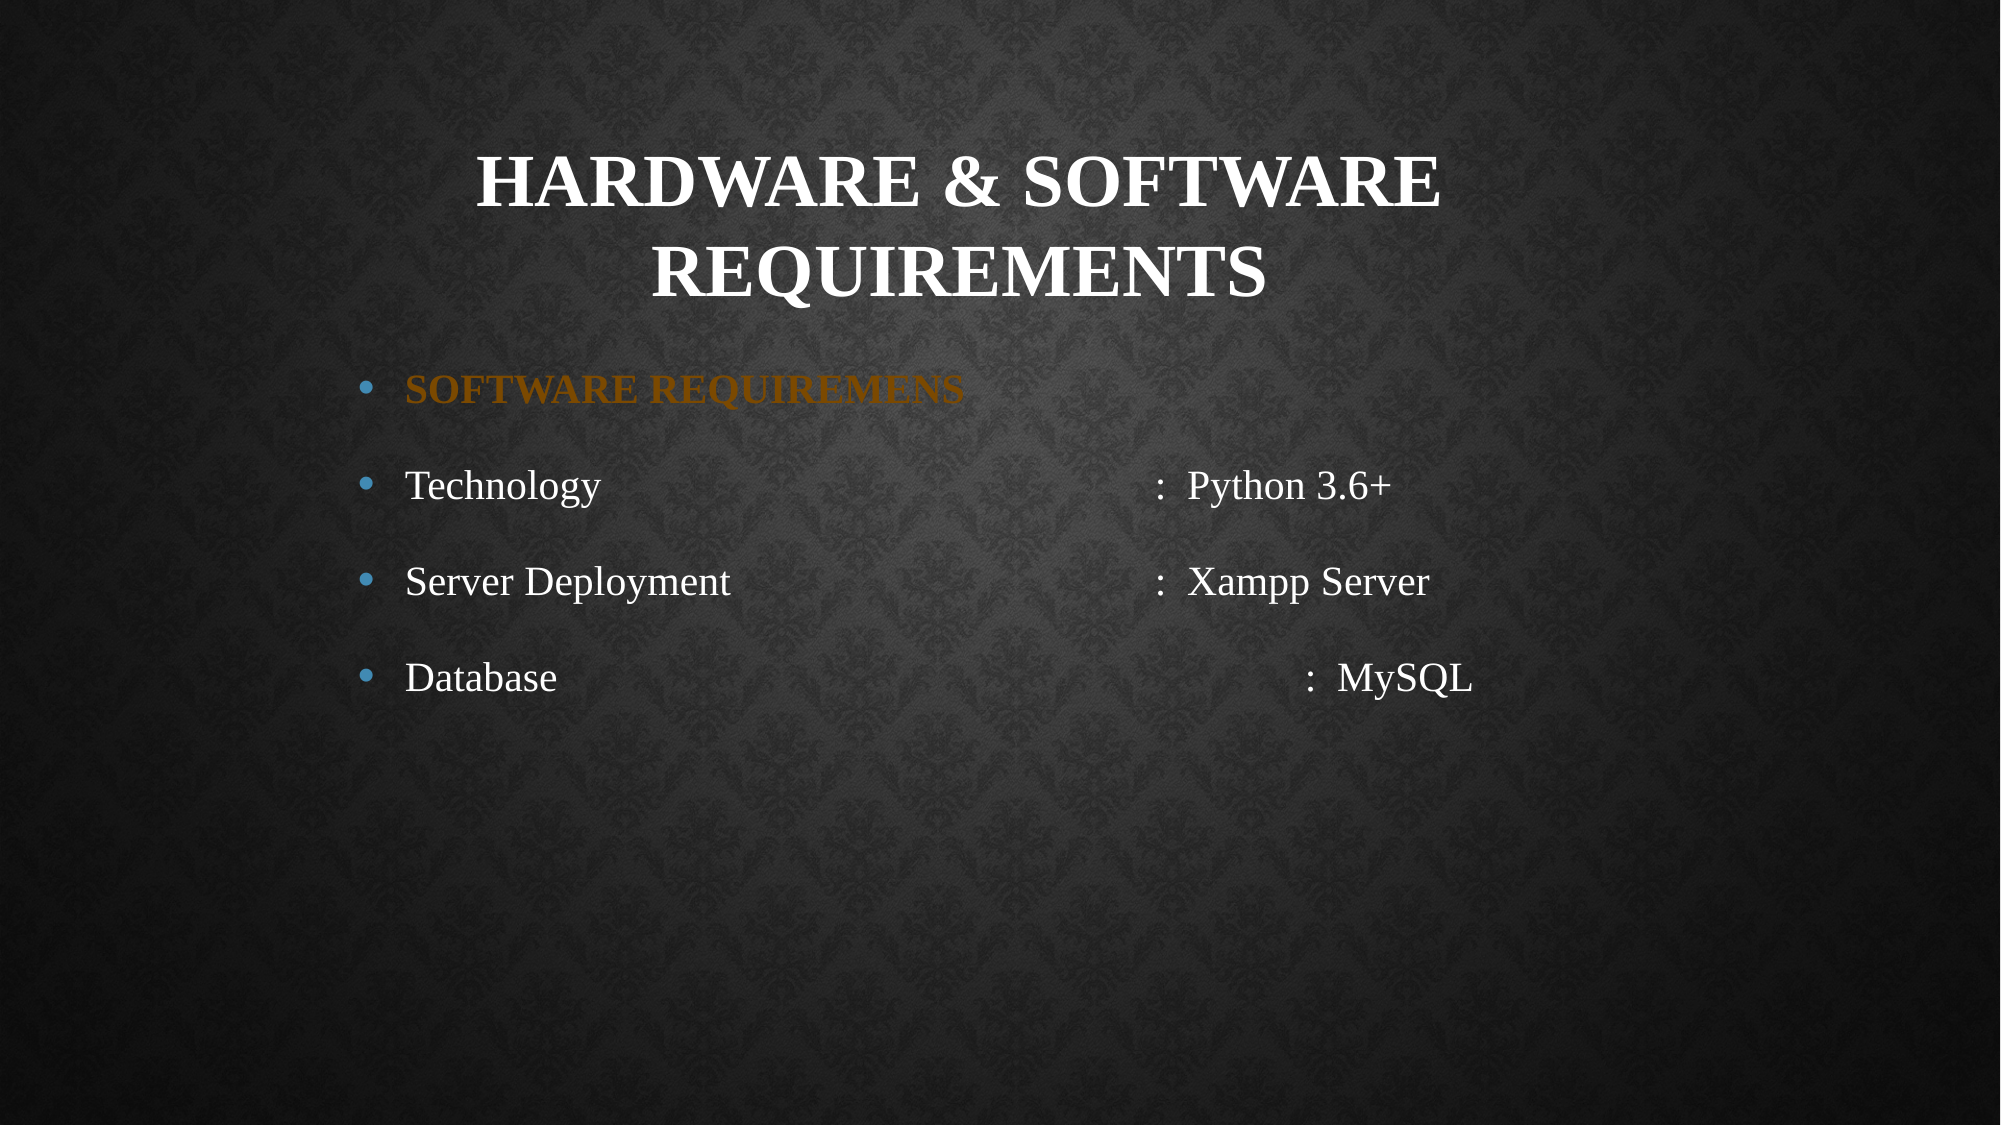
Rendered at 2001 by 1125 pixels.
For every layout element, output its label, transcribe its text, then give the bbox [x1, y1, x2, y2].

text_box HARDWARE & SOFTWARE REQUIREMENTS [244, 124, 1676, 314]
text_box SOFTWARE REQUIREMENS Technology : Python 3.6+ Server Deployment : Xampp Server Database : MySQL [343, 329, 1627, 710]
